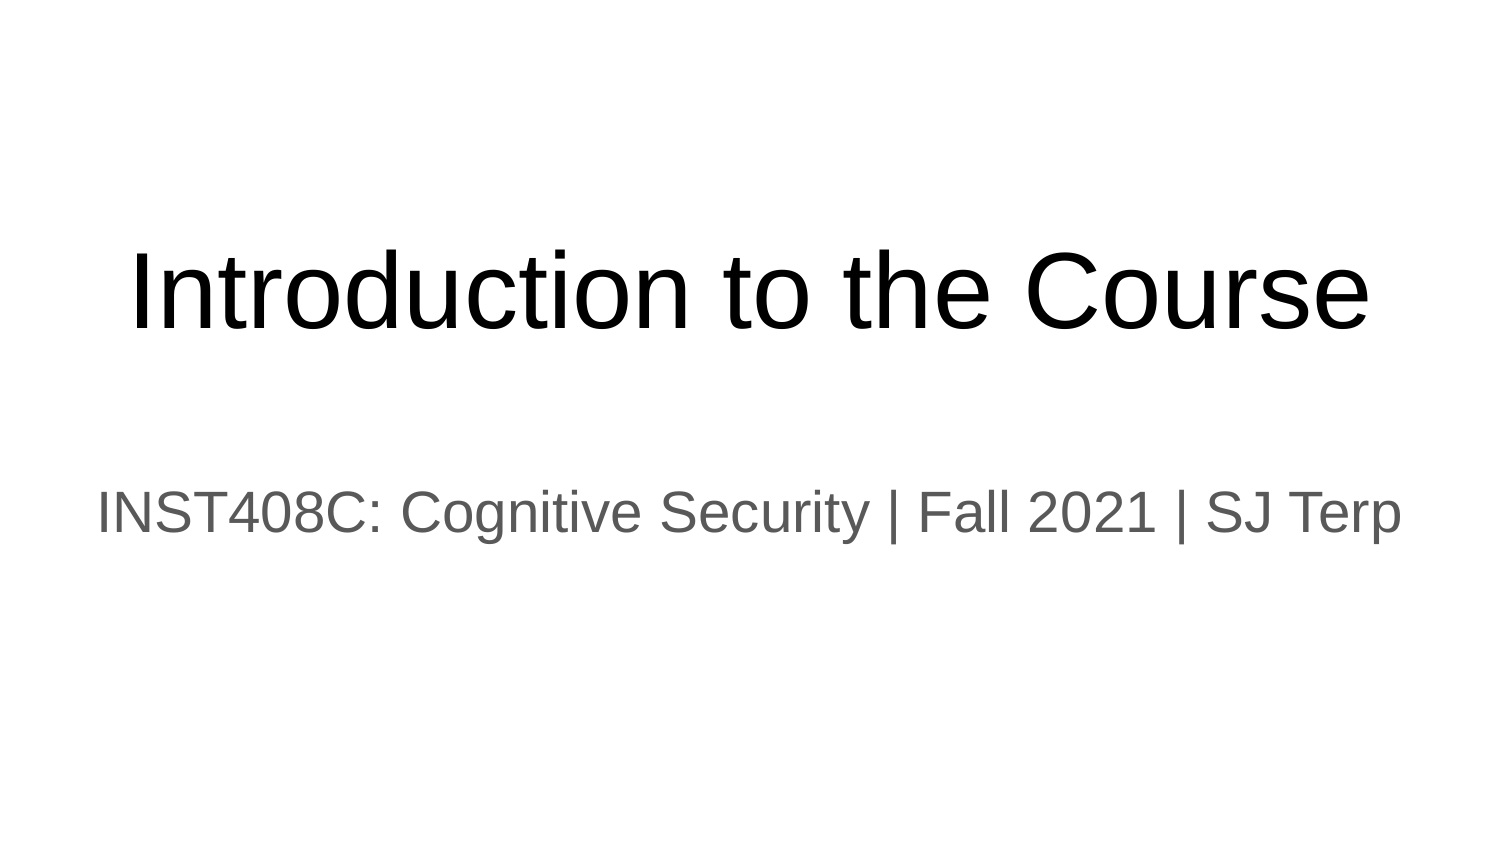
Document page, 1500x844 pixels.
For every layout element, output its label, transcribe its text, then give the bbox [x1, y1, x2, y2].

subtitle INST408C: Cognitive Security | Fall 2021 | SJ Terp [51, 464, 1449, 668]
title Introduction to the Course [51, 122, 1449, 367]
